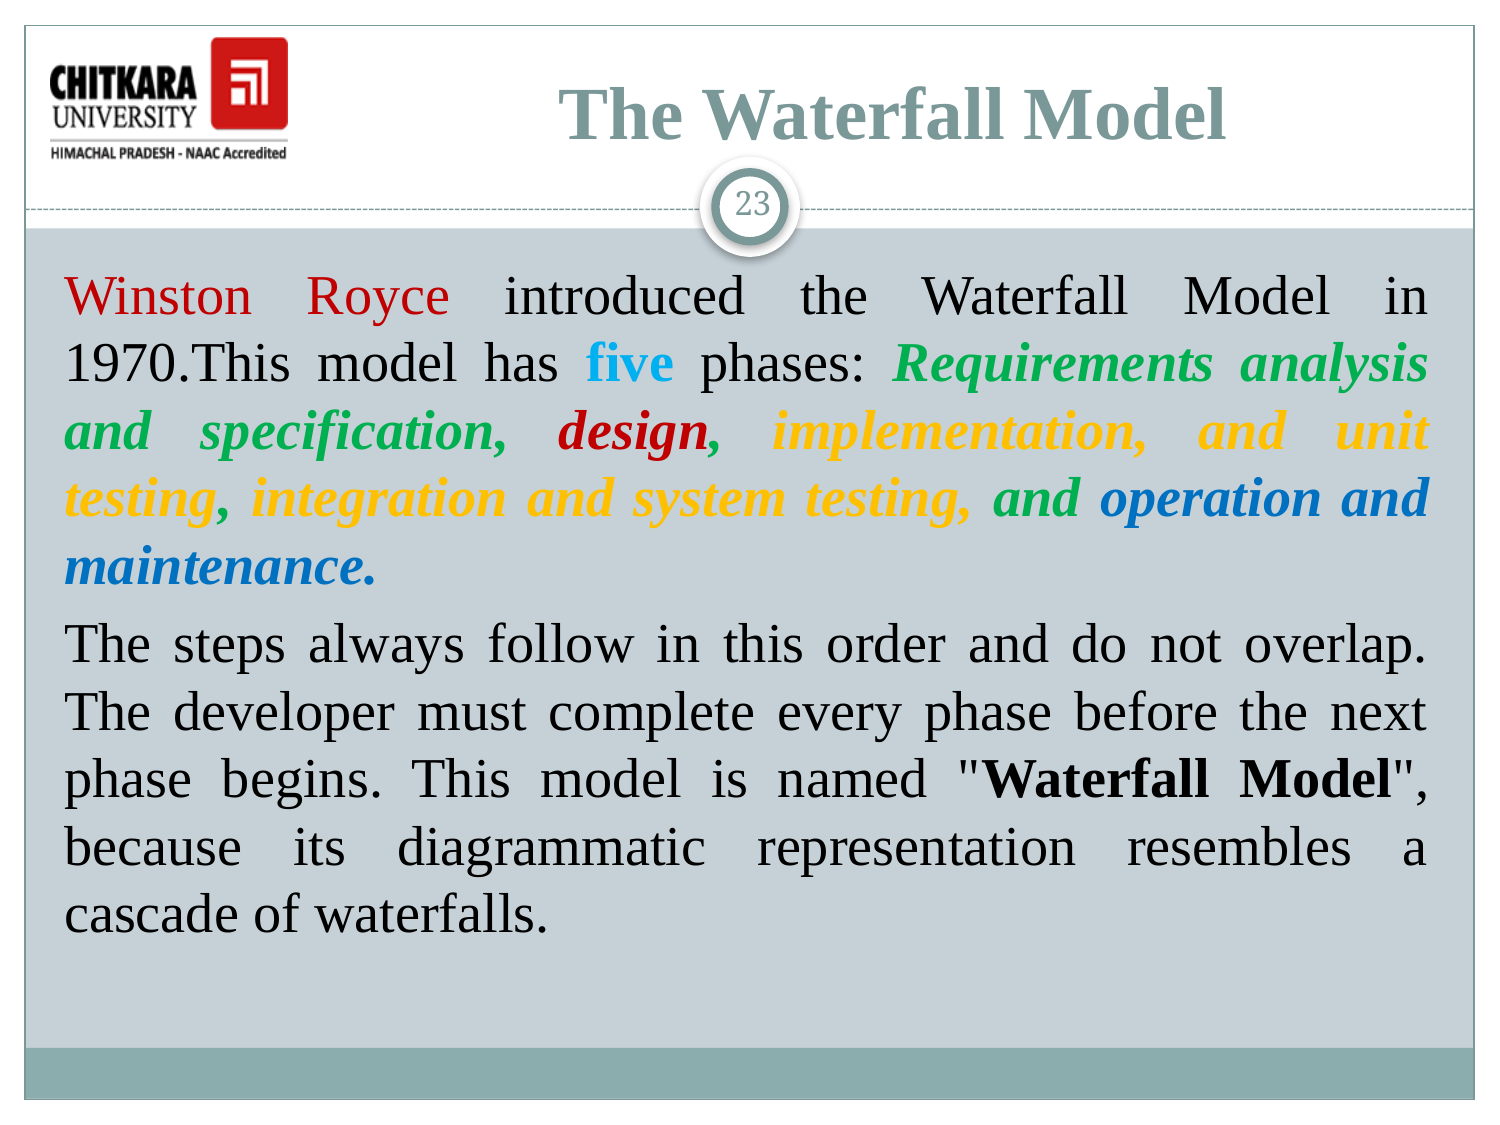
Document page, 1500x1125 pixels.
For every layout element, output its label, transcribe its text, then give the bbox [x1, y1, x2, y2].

picture [49, 37, 288, 163]
slide_number 23 [715, 168, 791, 241]
list Winston Royce introduced the Waterfall Model in 1970.This model has five phases: Requirements analysis and specification, design, implementation, and unit testing, integration and system testing, and operation and maintenance. The steps always follow in this order and do not overlap. The developer must complete every phase before the next phase begins. This model is named "Waterfall Model", because its diagrammatic representation resembles a cascade of waterfalls. [49, 250, 1445, 1001]
title The Waterfall Model [289, 37, 1450, 162]
